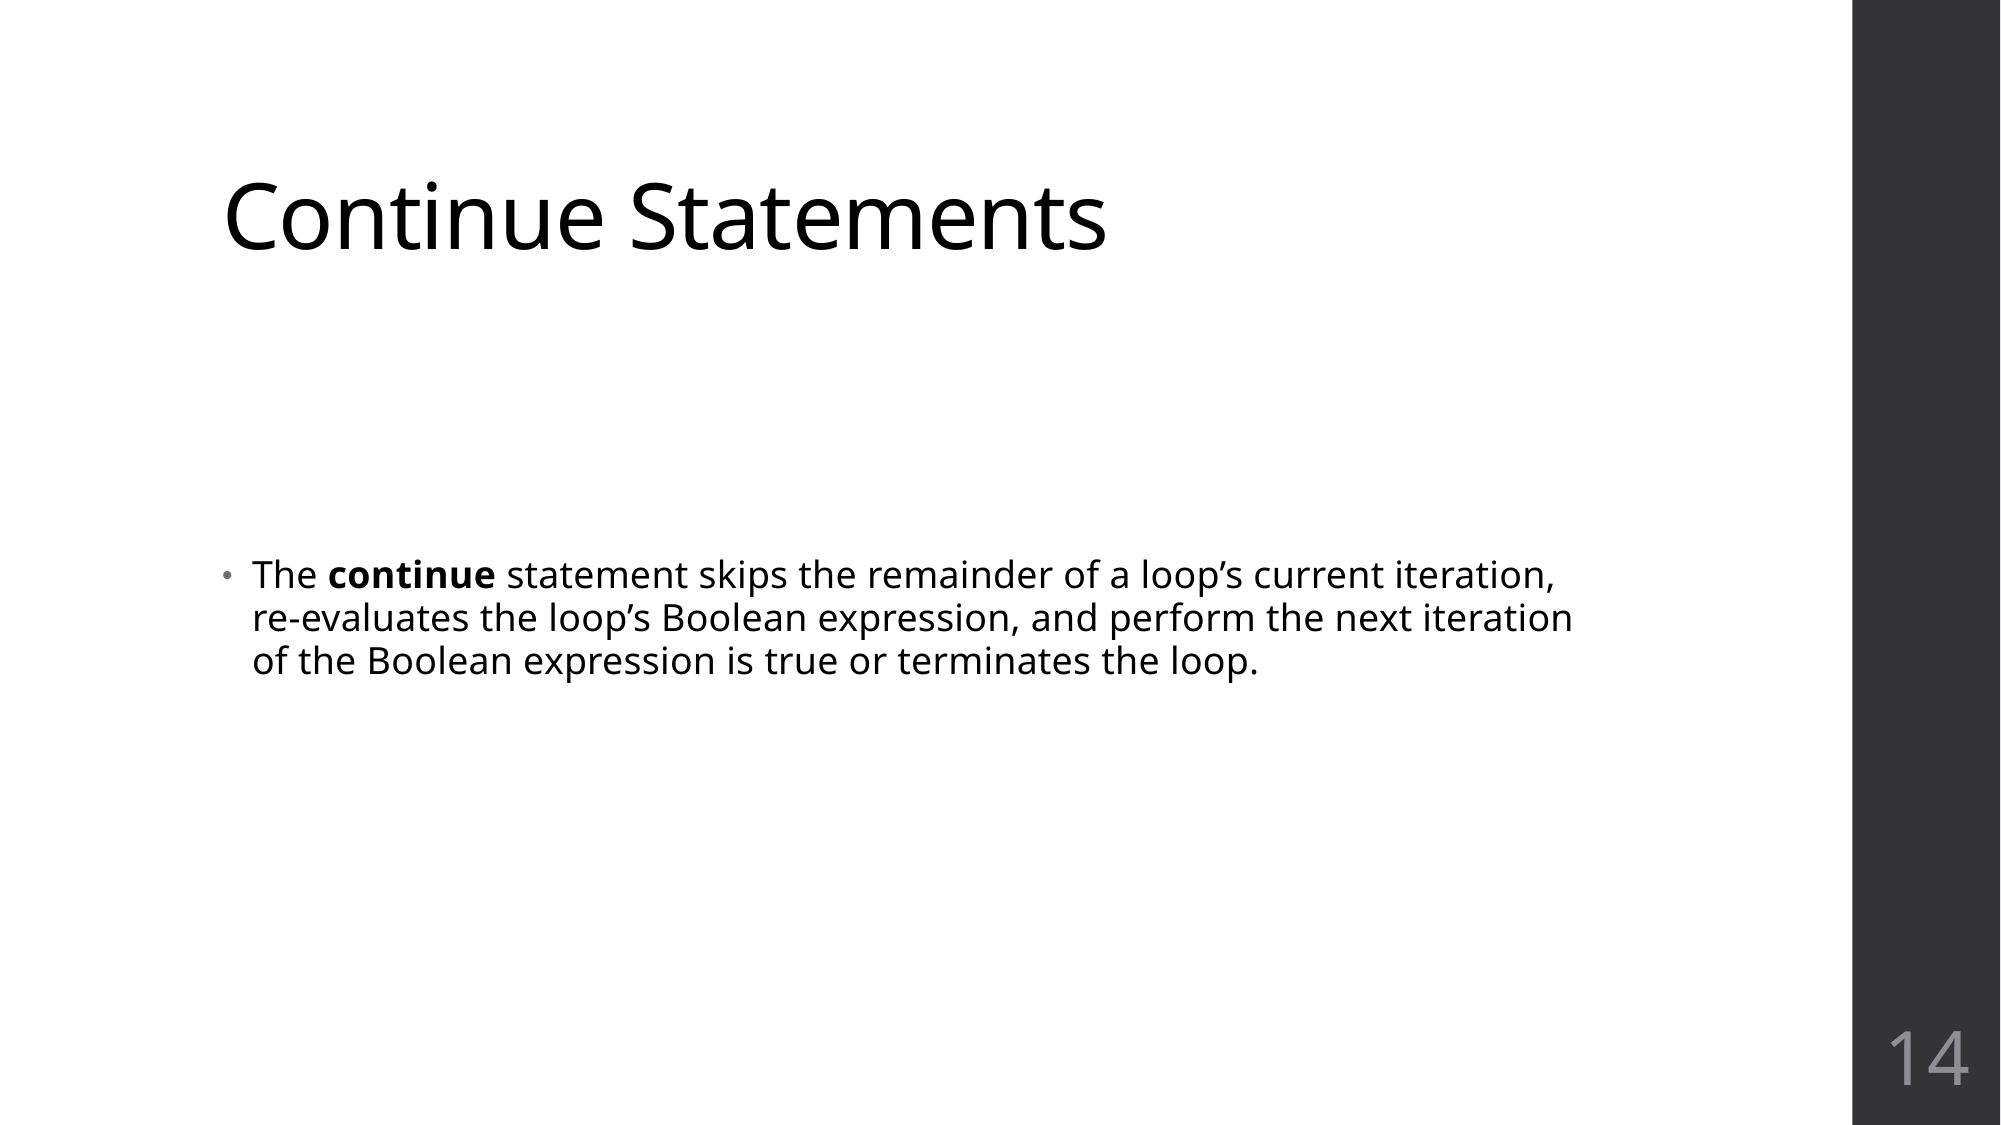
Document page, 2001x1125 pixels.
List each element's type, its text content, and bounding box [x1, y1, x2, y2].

list The continue statement skips the remainder of a loop’s current iteration, re-evaluates the loop’s Boolean expression, and perform the next iteration of the Boolean expression is true or terminates the loop. [206, 299, 1617, 1014]
slide_number 14 [1852, 1012, 2000, 1110]
title Continue Statements [206, 60, 1797, 278]
